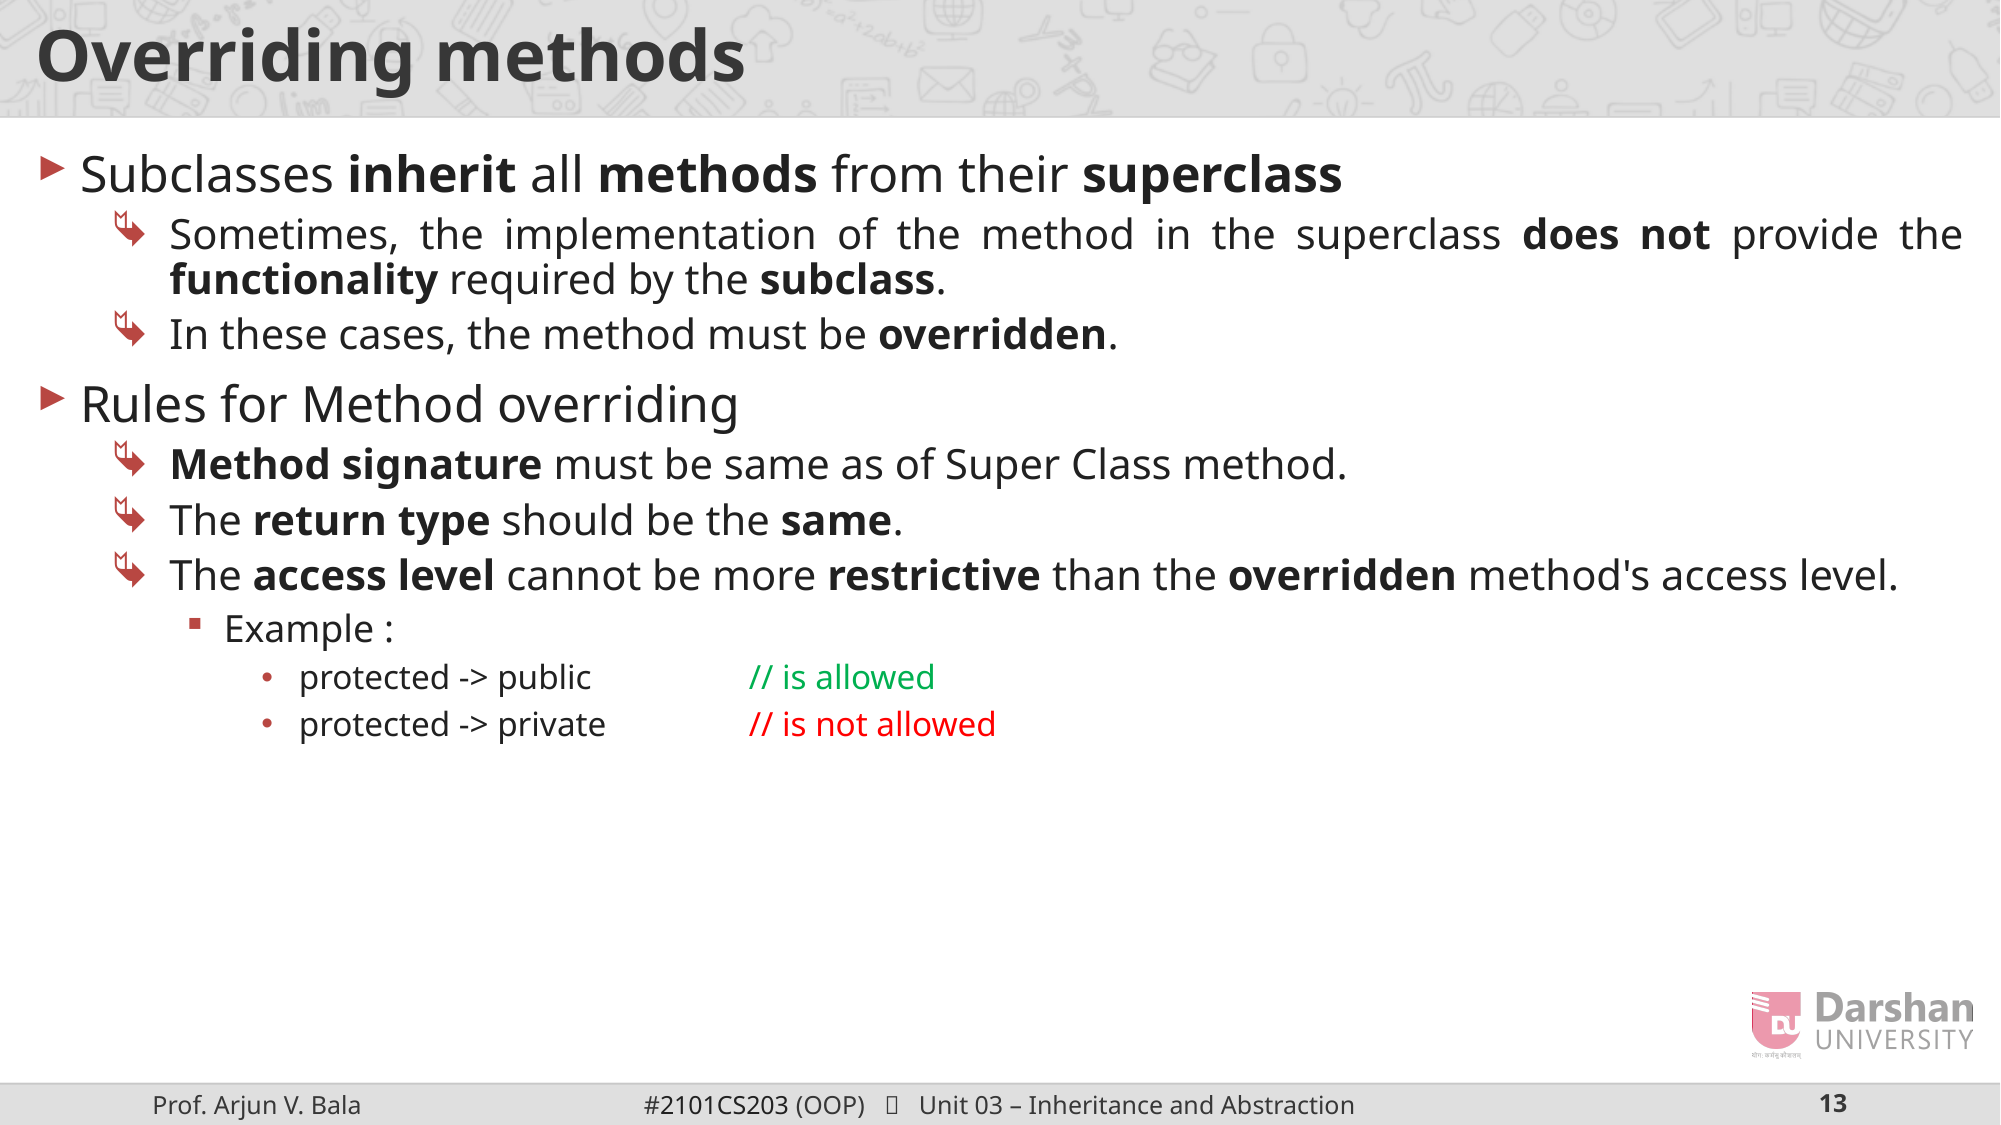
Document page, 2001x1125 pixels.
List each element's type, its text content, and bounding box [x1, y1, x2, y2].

list Subclasses inherit all methods from their superclass Sometimes, the implementation of the method in the superclass does not provide the functionality required by the subclass. In these cases, the method must be overridden. Rules for Method overriding Method signature must be same as of Super Class method. The return type should be the same. The access level cannot be more restrictive than the overridden method's access level. Example : protected -> public // is allowed protected -> private // is not allowed [21, 141, 1979, 1059]
title Overriding methods [0, 0, 2000, 117]
